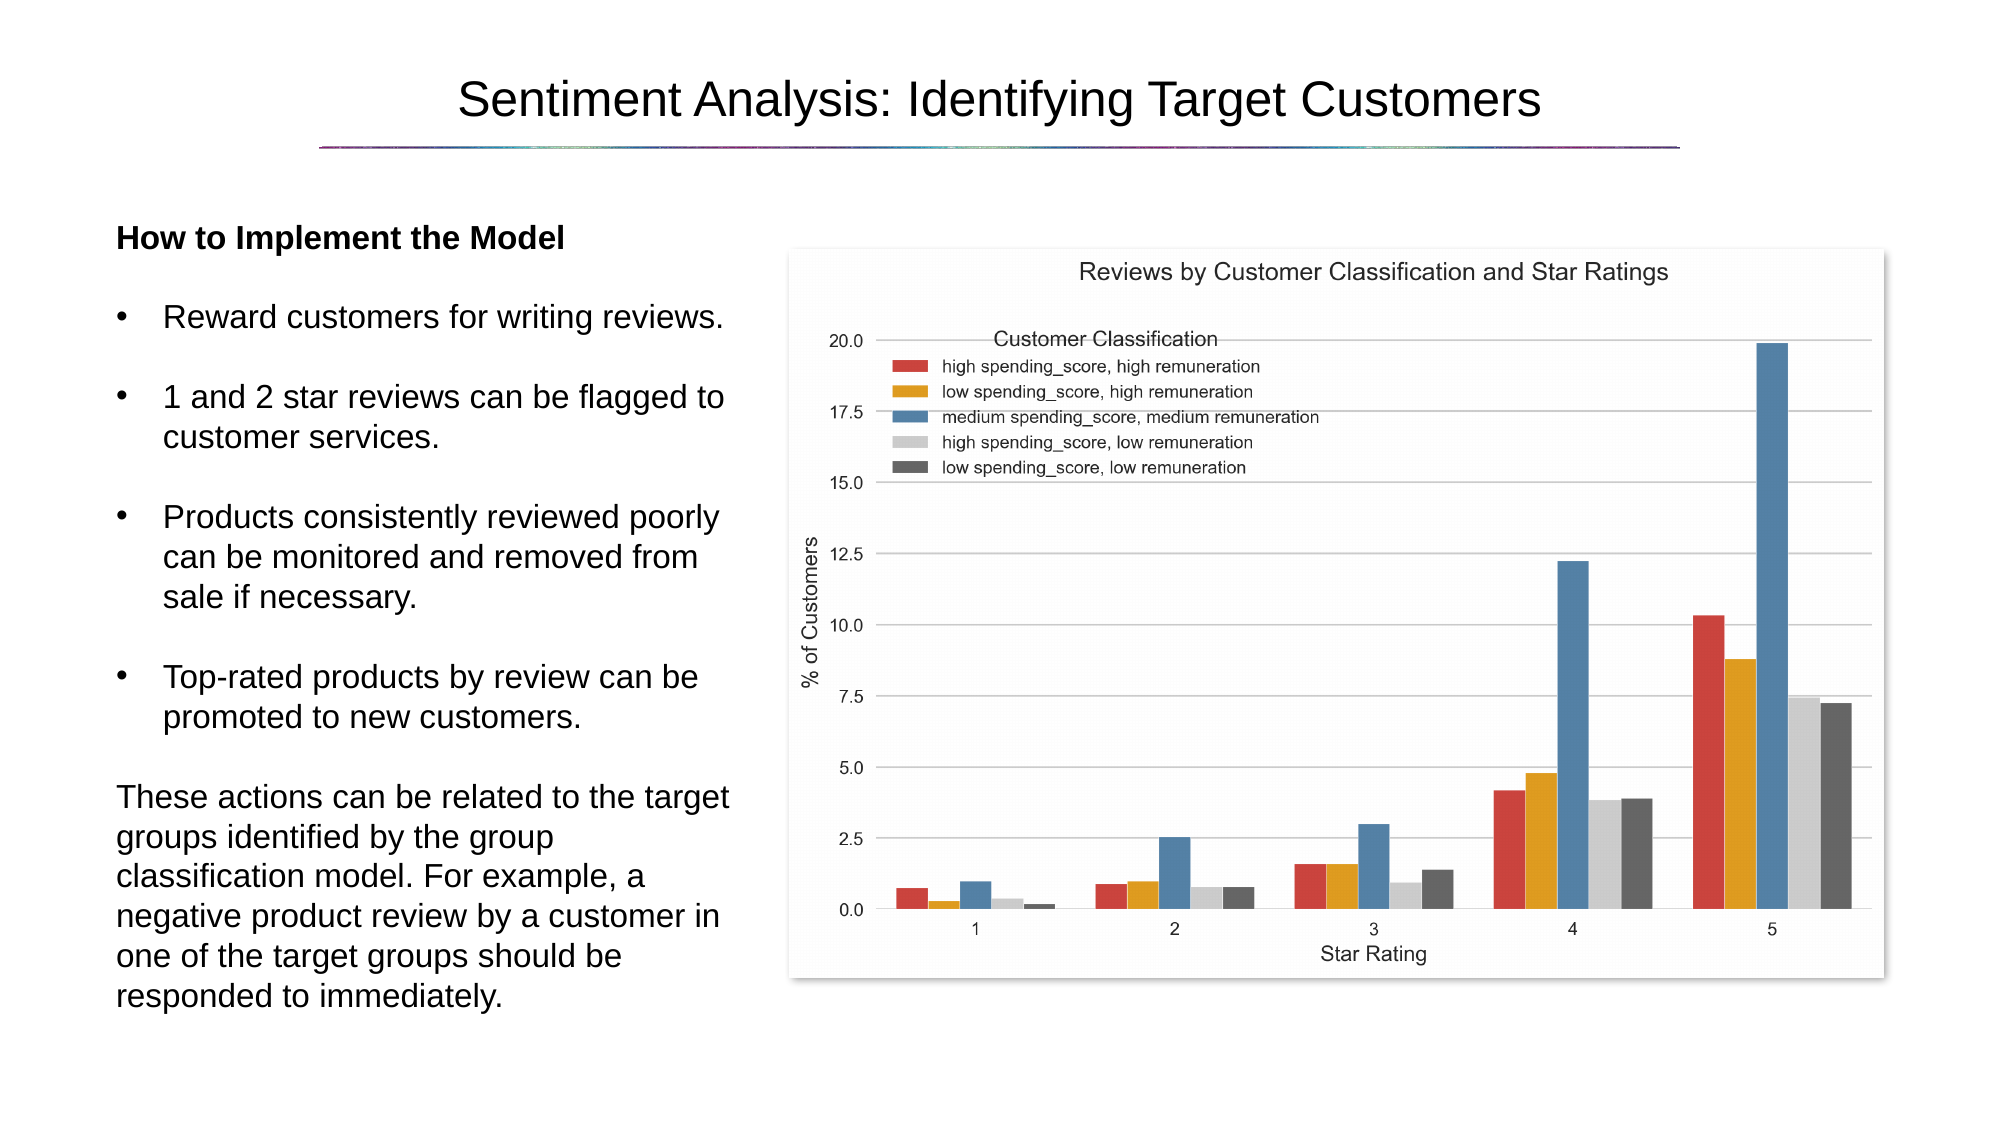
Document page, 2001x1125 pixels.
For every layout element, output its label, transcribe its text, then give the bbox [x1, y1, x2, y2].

picture [312, 144, 1688, 151]
picture [789, 249, 1884, 978]
title Sentiment Analysis: Identifying Target Customers [315, 59, 1685, 141]
text_box How to Implement the Model Reward customers for writing reviews. 1 and 2 star reviews can be flagged to customer services. Products consistently reviewed poorly can be monitored and removed from sale if necessary. Top-rated products by review can be promoted to new customers. These actions can be related to the target groups identified by the group classification model. For example, a negative product review by a customer in one of the target groups should be responded to immediately. [101, 208, 761, 1022]
